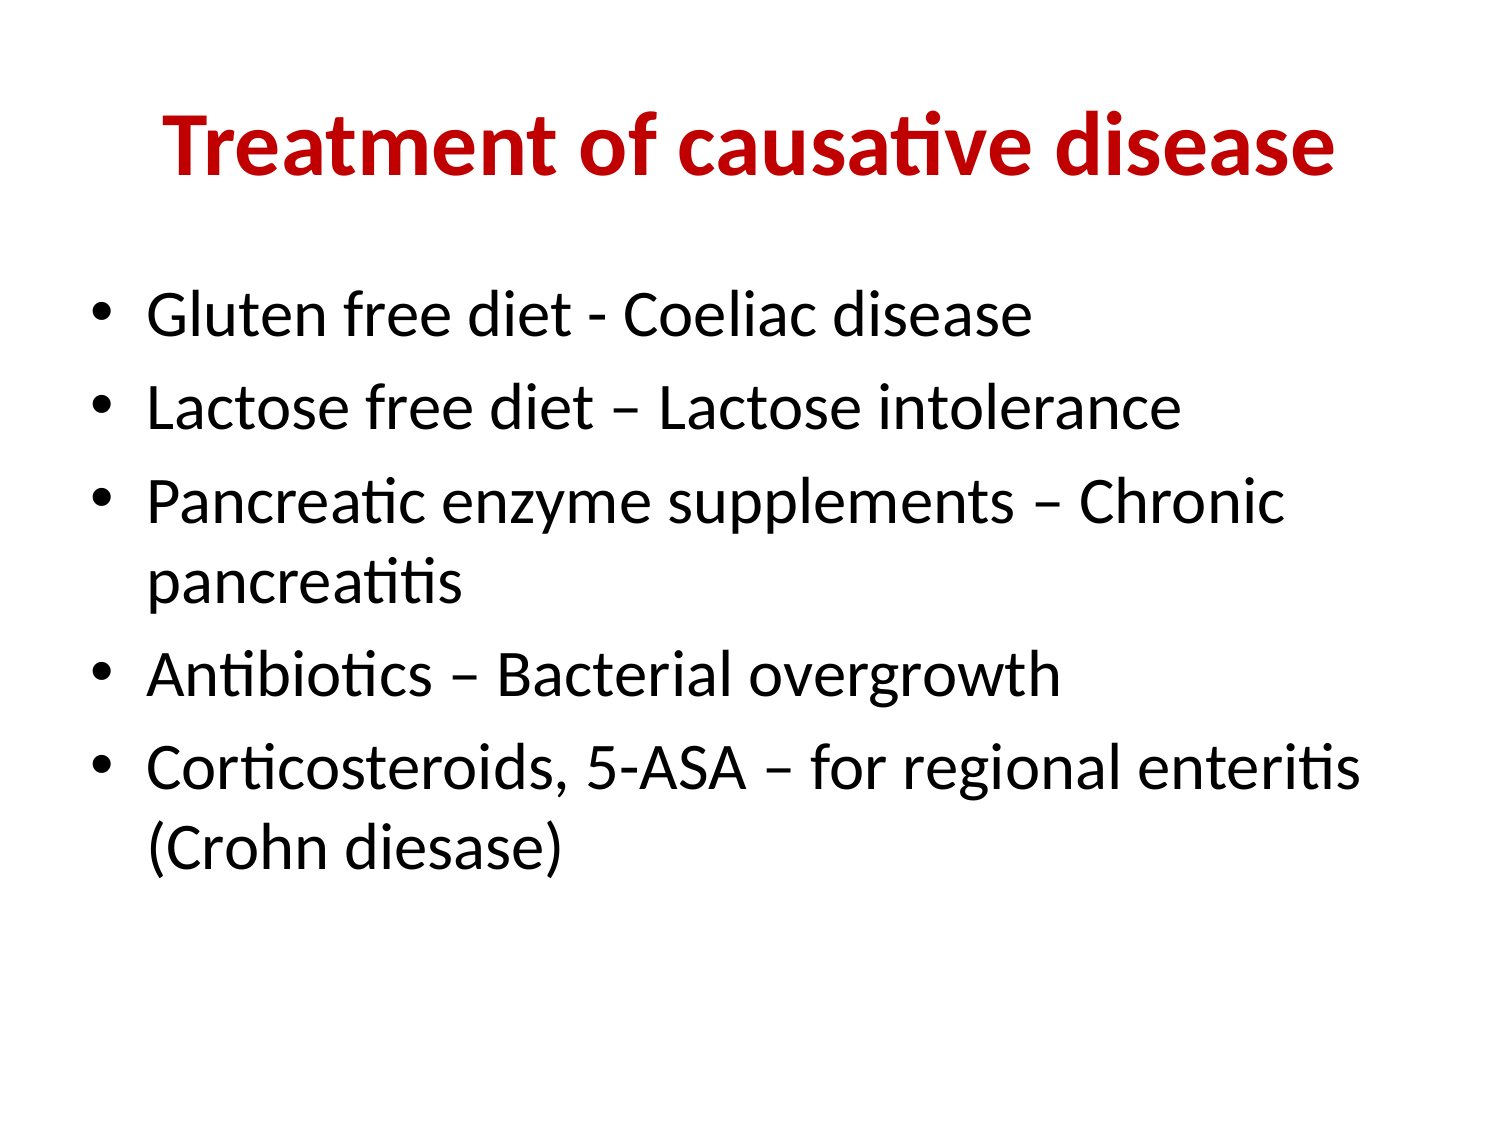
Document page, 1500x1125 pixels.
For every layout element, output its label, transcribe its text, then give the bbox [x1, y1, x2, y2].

list Gluten free diet - Coeliac disease Lactose free diet – Lactose intolerance Pancreatic enzyme supplements – Chronic pancreatitis Antibiotics – Bacterial overgrowth Corticosteroids, 5-ASA – for regional enteritis (Crohn diesase) [75, 262, 1425, 1005]
title Treatment of causative disease [75, 45, 1425, 233]
